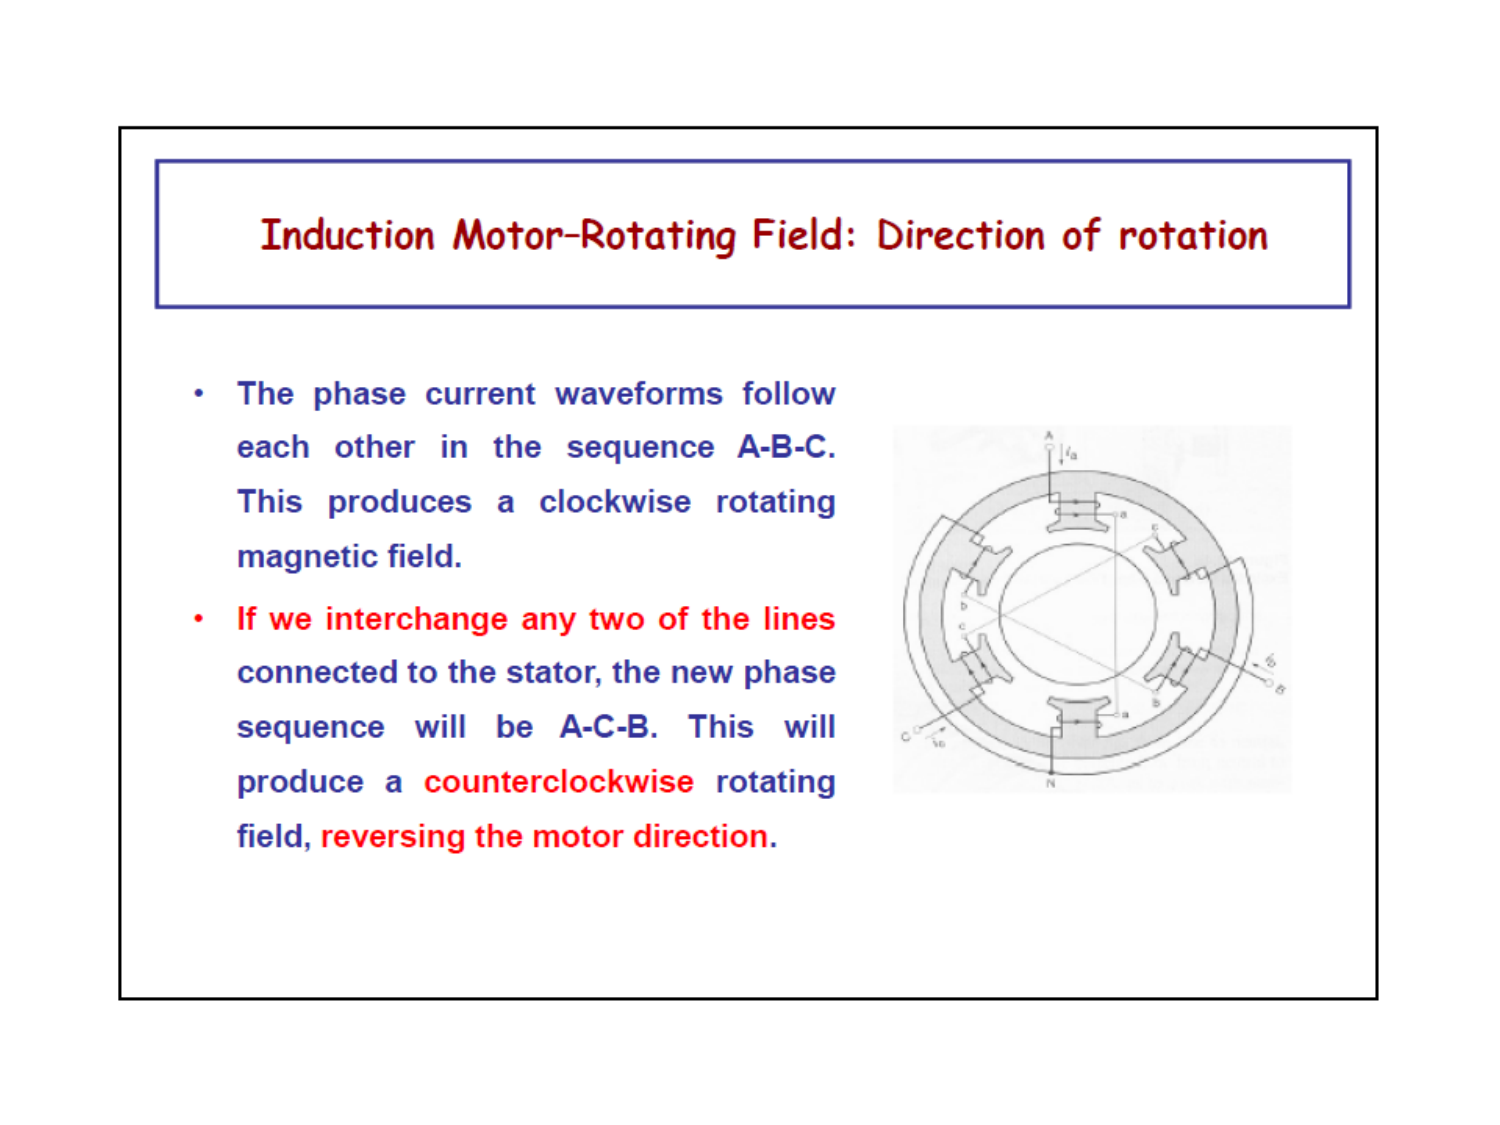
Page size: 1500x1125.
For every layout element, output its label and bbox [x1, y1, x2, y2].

picture [92, 117, 1408, 1008]
